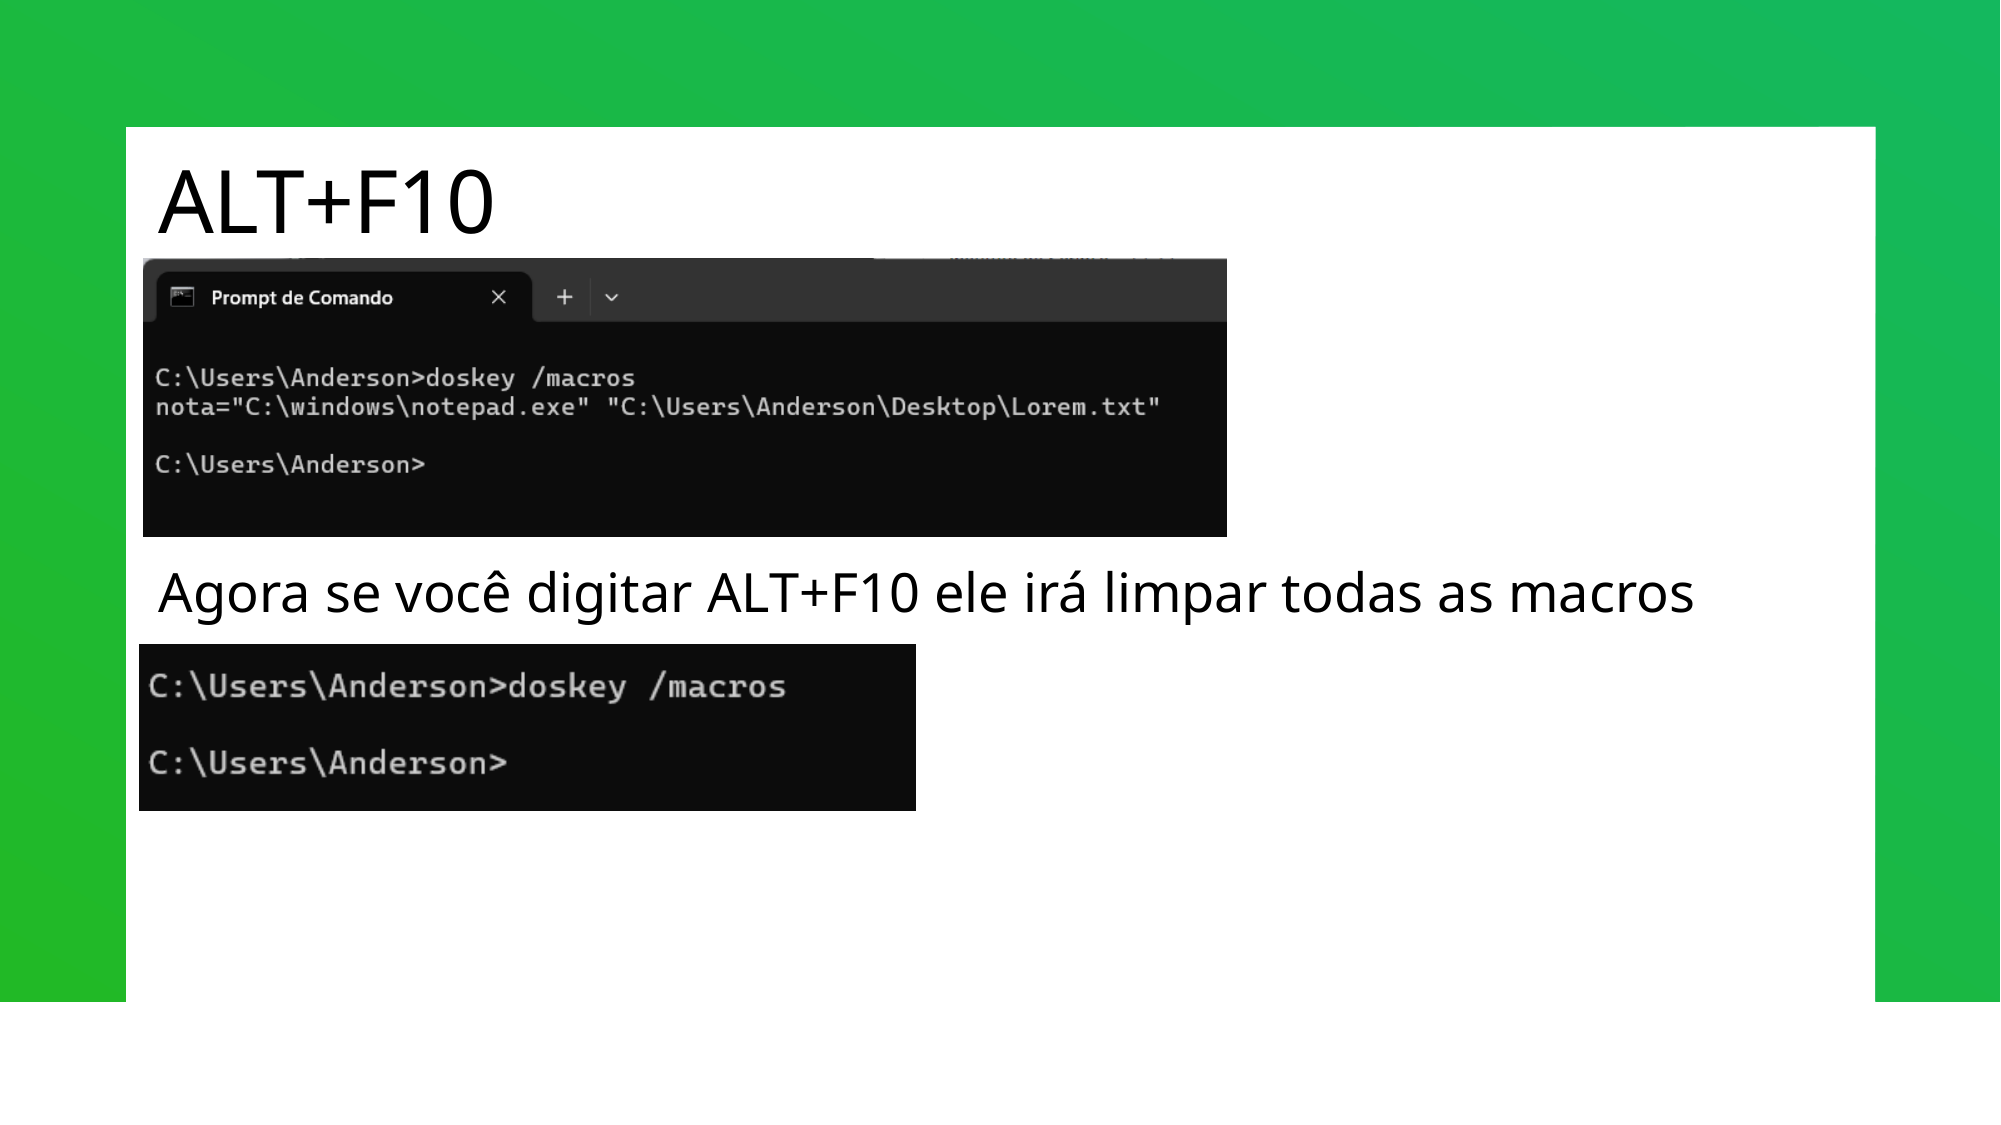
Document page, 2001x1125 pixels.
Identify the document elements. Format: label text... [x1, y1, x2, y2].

picture [139, 644, 916, 811]
title ALT+F10 [143, 145, 1861, 270]
list Agora se você digitar ALT+F10 ele irá limpar todas as macros [143, 289, 1861, 1003]
picture [143, 258, 1227, 537]
